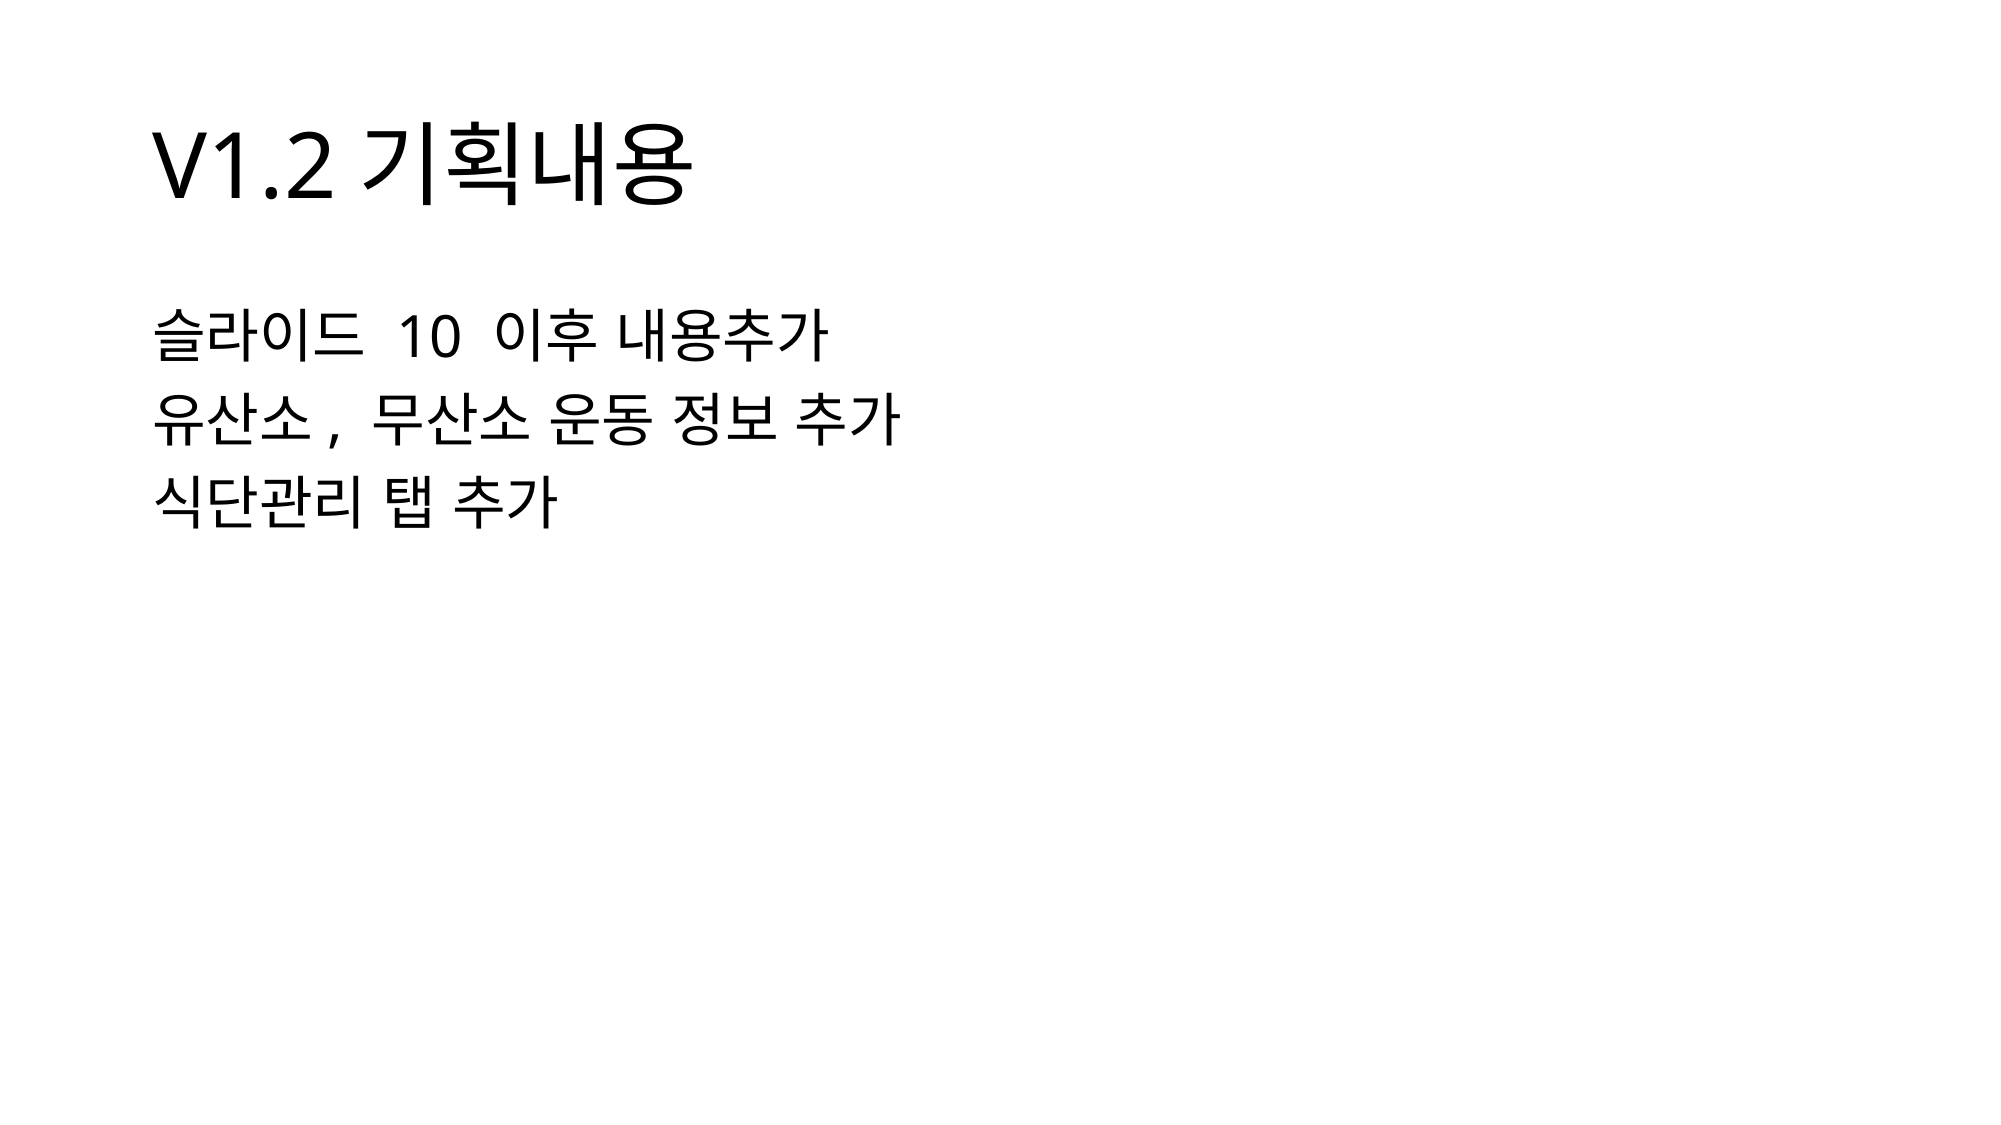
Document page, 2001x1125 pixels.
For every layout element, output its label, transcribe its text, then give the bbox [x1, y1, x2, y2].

list 슬라이드 10 이후 내용추가 유산소, 무산소 운동 정보 추가 식단관리 탭 추가 [137, 299, 1863, 1014]
title V1.2기획내용 [137, 59, 1863, 278]
